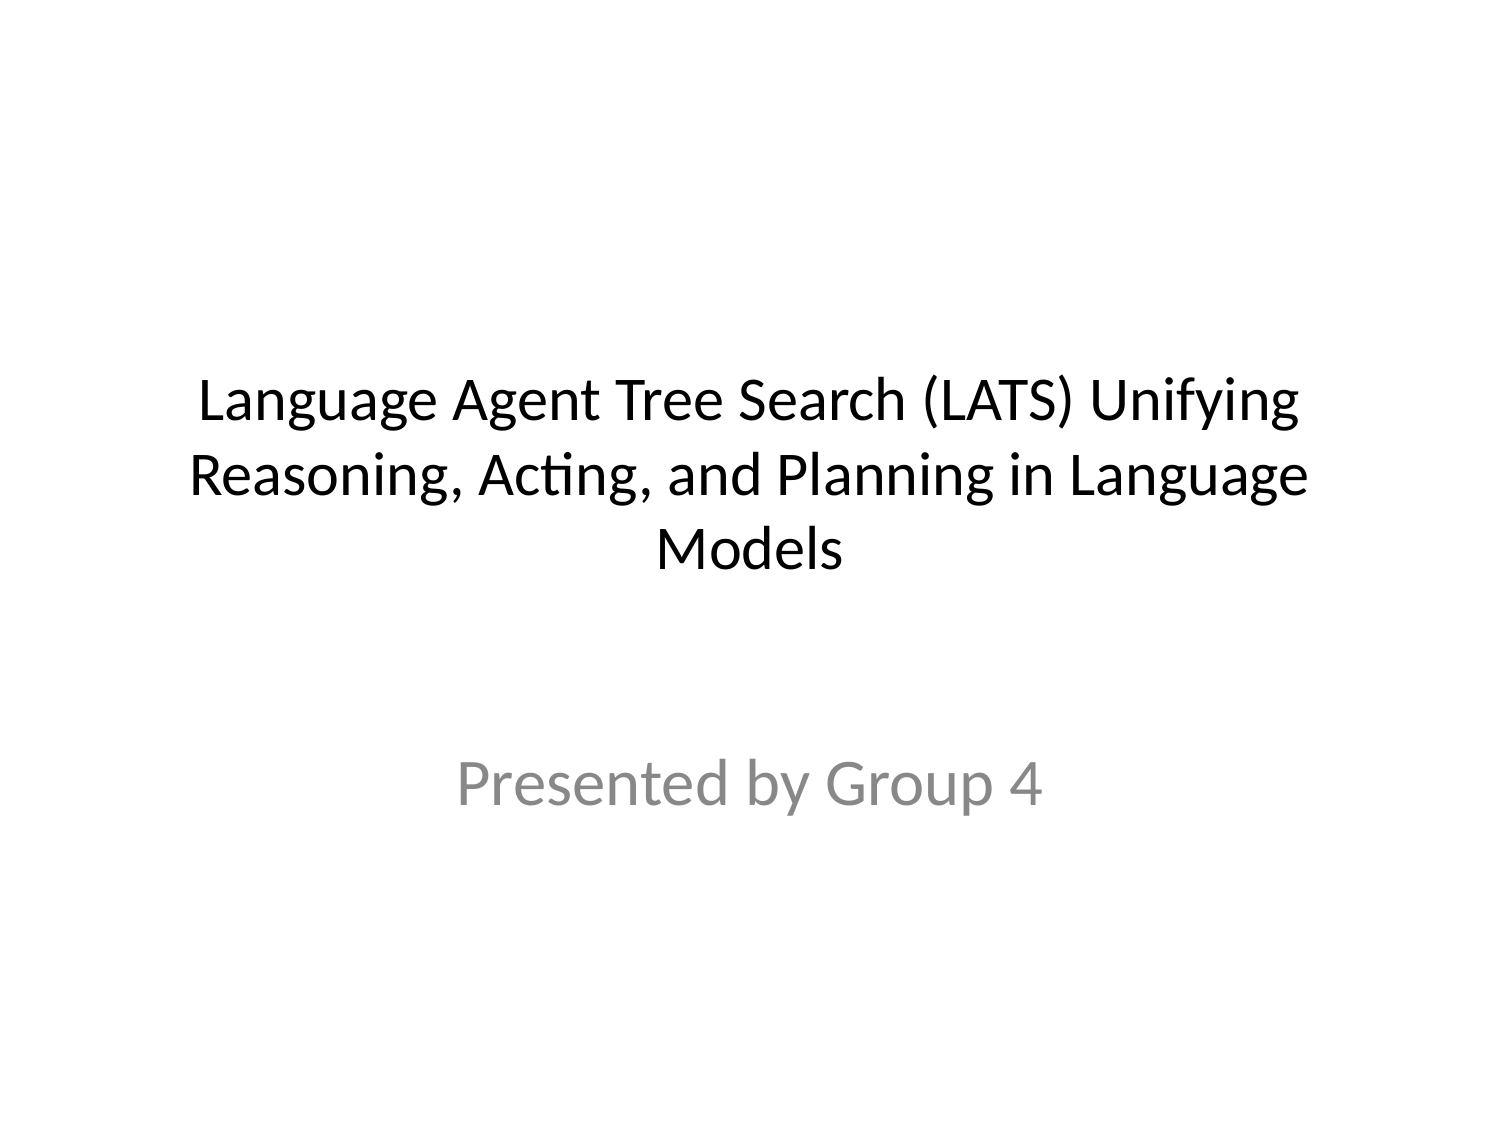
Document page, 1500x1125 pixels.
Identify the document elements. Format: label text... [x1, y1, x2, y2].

title Language Agent Tree Search (LATS) Unifying Reasoning, Acting, and Planning in Language Models [112, 349, 1388, 591]
subtitle Presented by Group 4 [225, 637, 1275, 925]
